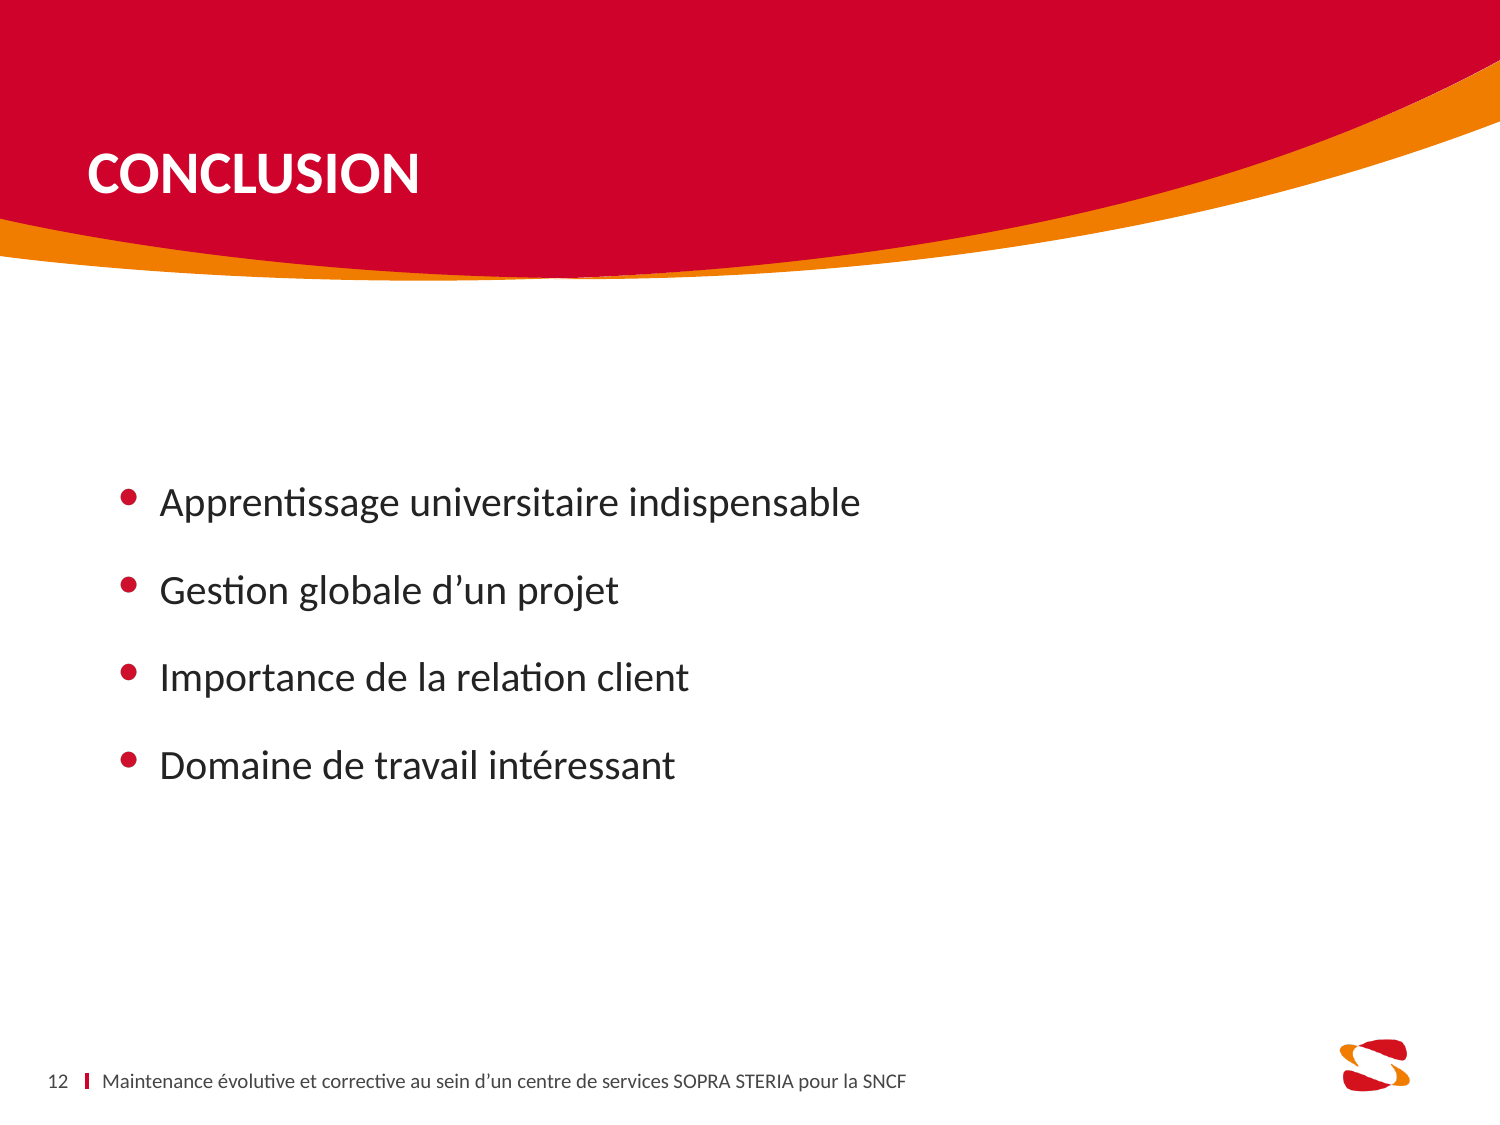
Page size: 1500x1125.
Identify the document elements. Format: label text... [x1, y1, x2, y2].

text_box CONCLUSION [72, 125, 1128, 213]
slide_number 12 [20, 1066, 69, 1094]
picture [115, 661, 142, 689]
picture [115, 574, 142, 601]
picture [115, 749, 142, 776]
text_box Apprentissage universitaire indispensable Gestion globale d’un projet Importance de la relation client Domaine de travail intéressant [100, 467, 926, 858]
picture [115, 486, 142, 514]
footer Maintenance évolutive et corrective au sein d’un centre de services SOPRA STERIA pour la SNCF [87, 1066, 1223, 1094]
picture [1328, 1031, 1421, 1099]
